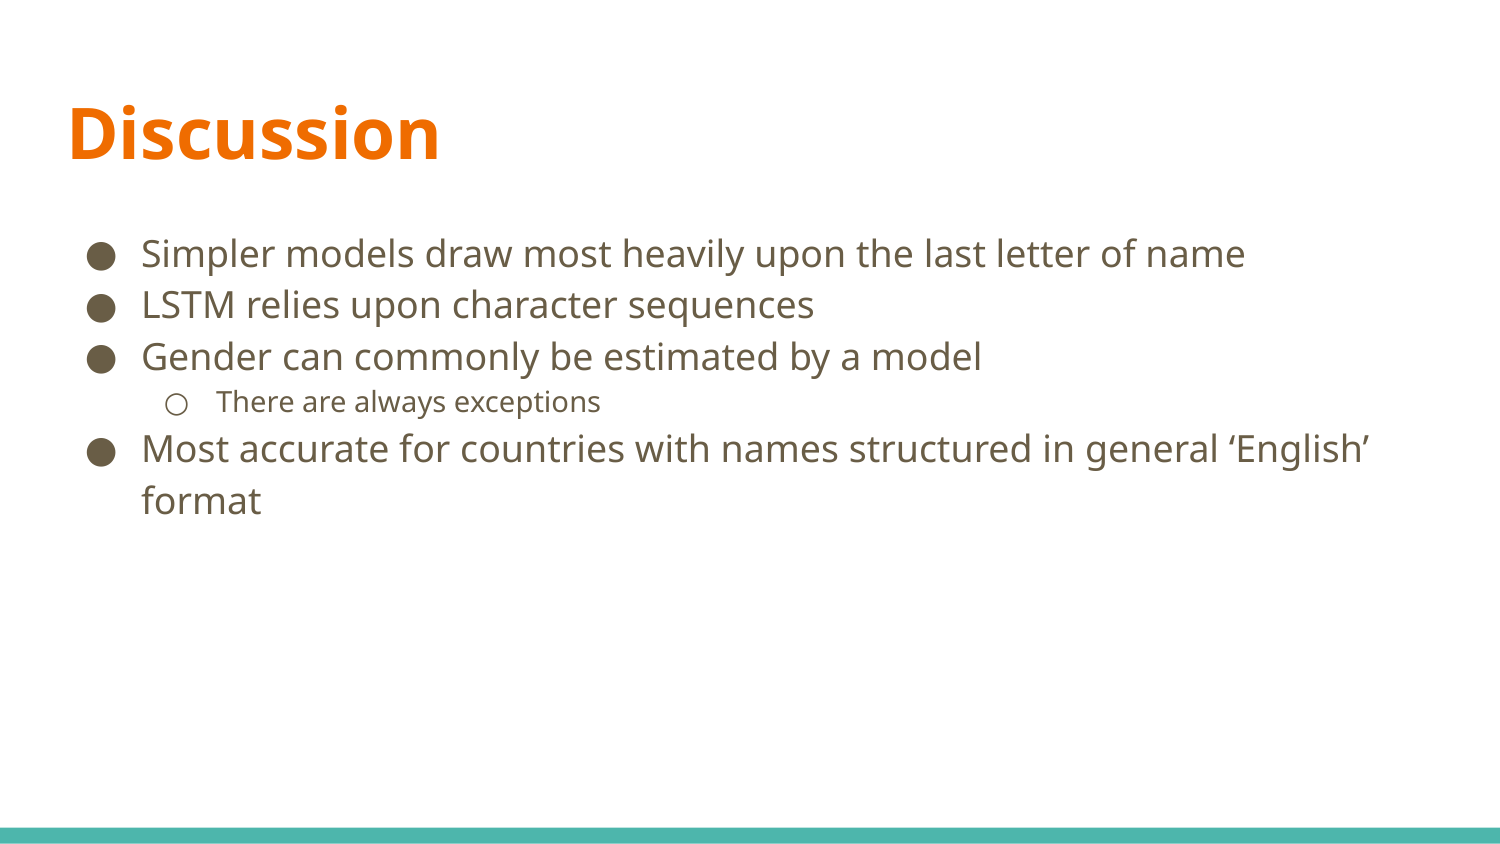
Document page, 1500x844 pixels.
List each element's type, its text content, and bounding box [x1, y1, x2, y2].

list Simpler models draw most heavily upon the last letter of name LSTM relies upon character sequences Gender can commonly be estimated by a model There are always exceptions Most accurate for countries with names structured in general ‘English’ format [51, 207, 1449, 750]
title Discussion [51, 72, 1449, 189]
